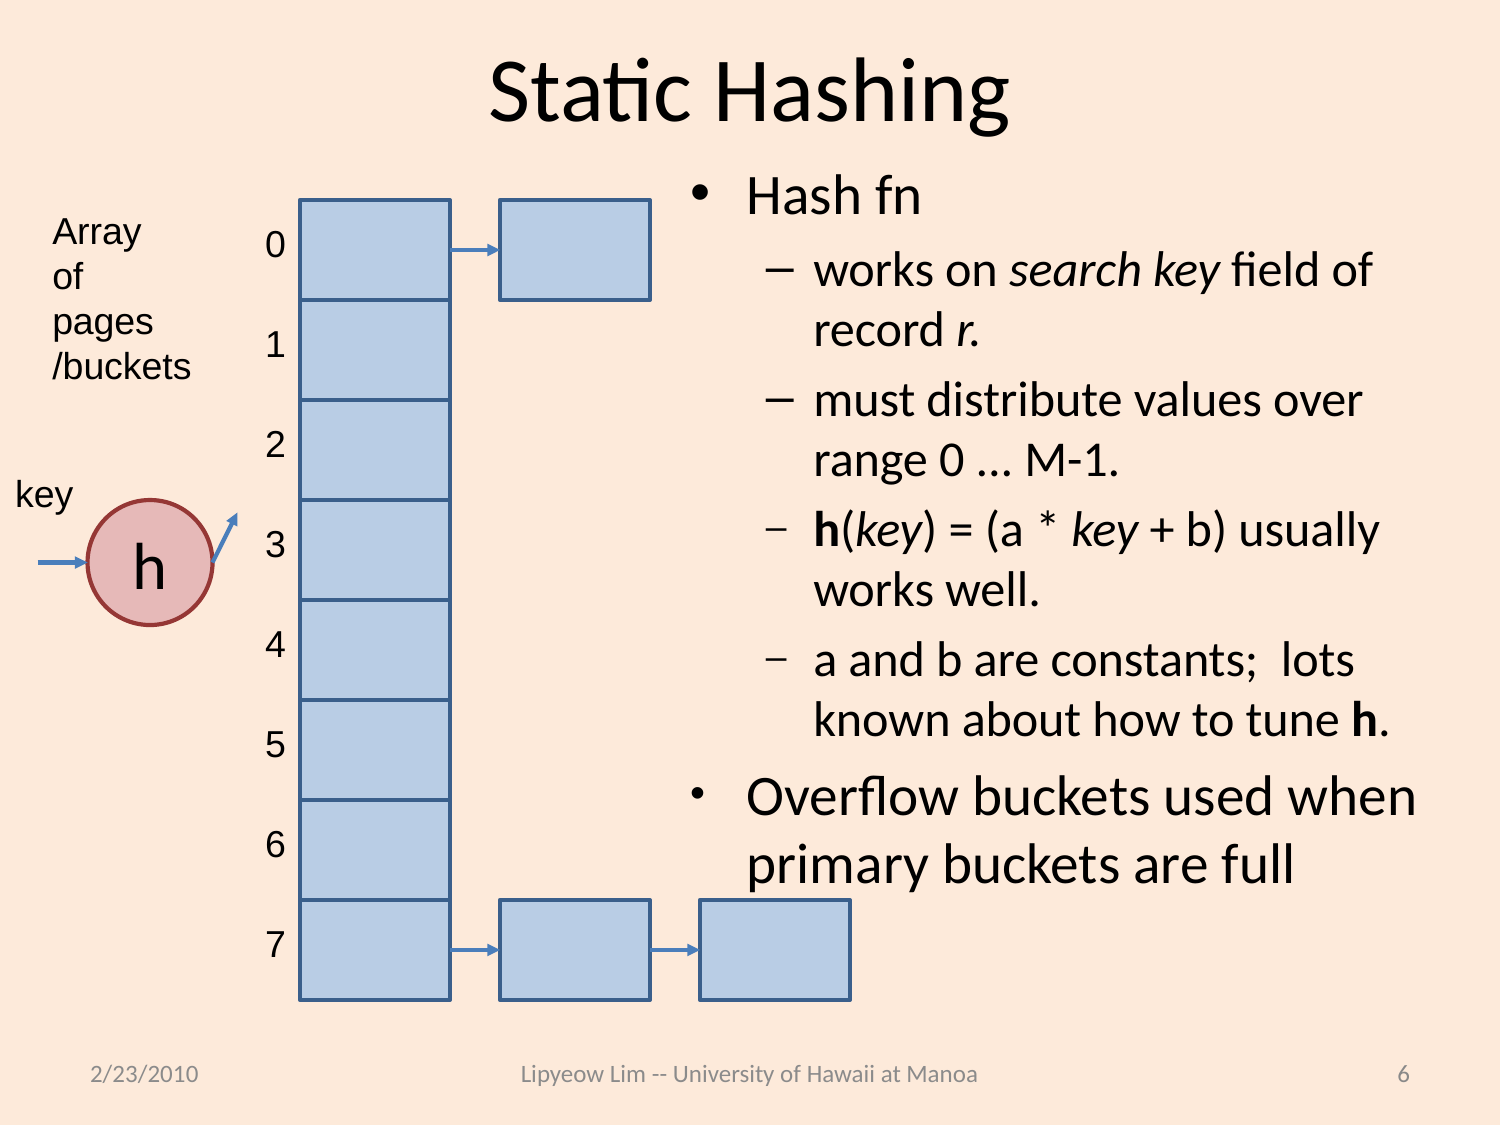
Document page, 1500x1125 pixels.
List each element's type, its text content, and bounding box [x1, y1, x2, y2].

text_box [298, 898, 452, 1002]
title Static Hashing [74, 44, 1426, 126]
text_box [298, 298, 452, 398]
footer Lipyeow Lim -- University of Hawaii at Manoa [450, 1042, 1050, 1103]
text_box 5 [250, 712, 301, 773]
text_box 2 [250, 412, 301, 473]
text_box 3 [250, 512, 301, 573]
slide_number 6 [1074, 1042, 1425, 1103]
text_box [298, 398, 452, 498]
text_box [212, 512, 238, 563]
text_box [698, 898, 852, 1002]
list Hash fn works on search key field of record r. must distribute values over range 0 ... M-1. h(key) = (a * key + b) usually works well. a and b are constants; lots known about how to tune h. Overflow buckets used when primary buckets are full [674, 149, 1438, 913]
text_box Array of pages /buckets [37, 199, 225, 395]
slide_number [75, 1042, 425, 1103]
text_box [298, 598, 452, 698]
text_box 1 [250, 312, 301, 373]
text_box [298, 698, 452, 798]
text_box 0 [250, 212, 301, 273]
text_box key [0, 462, 89, 523]
text_box [498, 198, 652, 302]
text_box [298, 198, 452, 298]
text_box 7 [250, 912, 301, 973]
text_box [498, 898, 652, 1002]
text_box 6 [250, 812, 301, 873]
text_box h [85, 497, 215, 628]
text_box 4 [250, 612, 301, 673]
text_box [298, 798, 452, 898]
text_box [298, 498, 452, 598]
